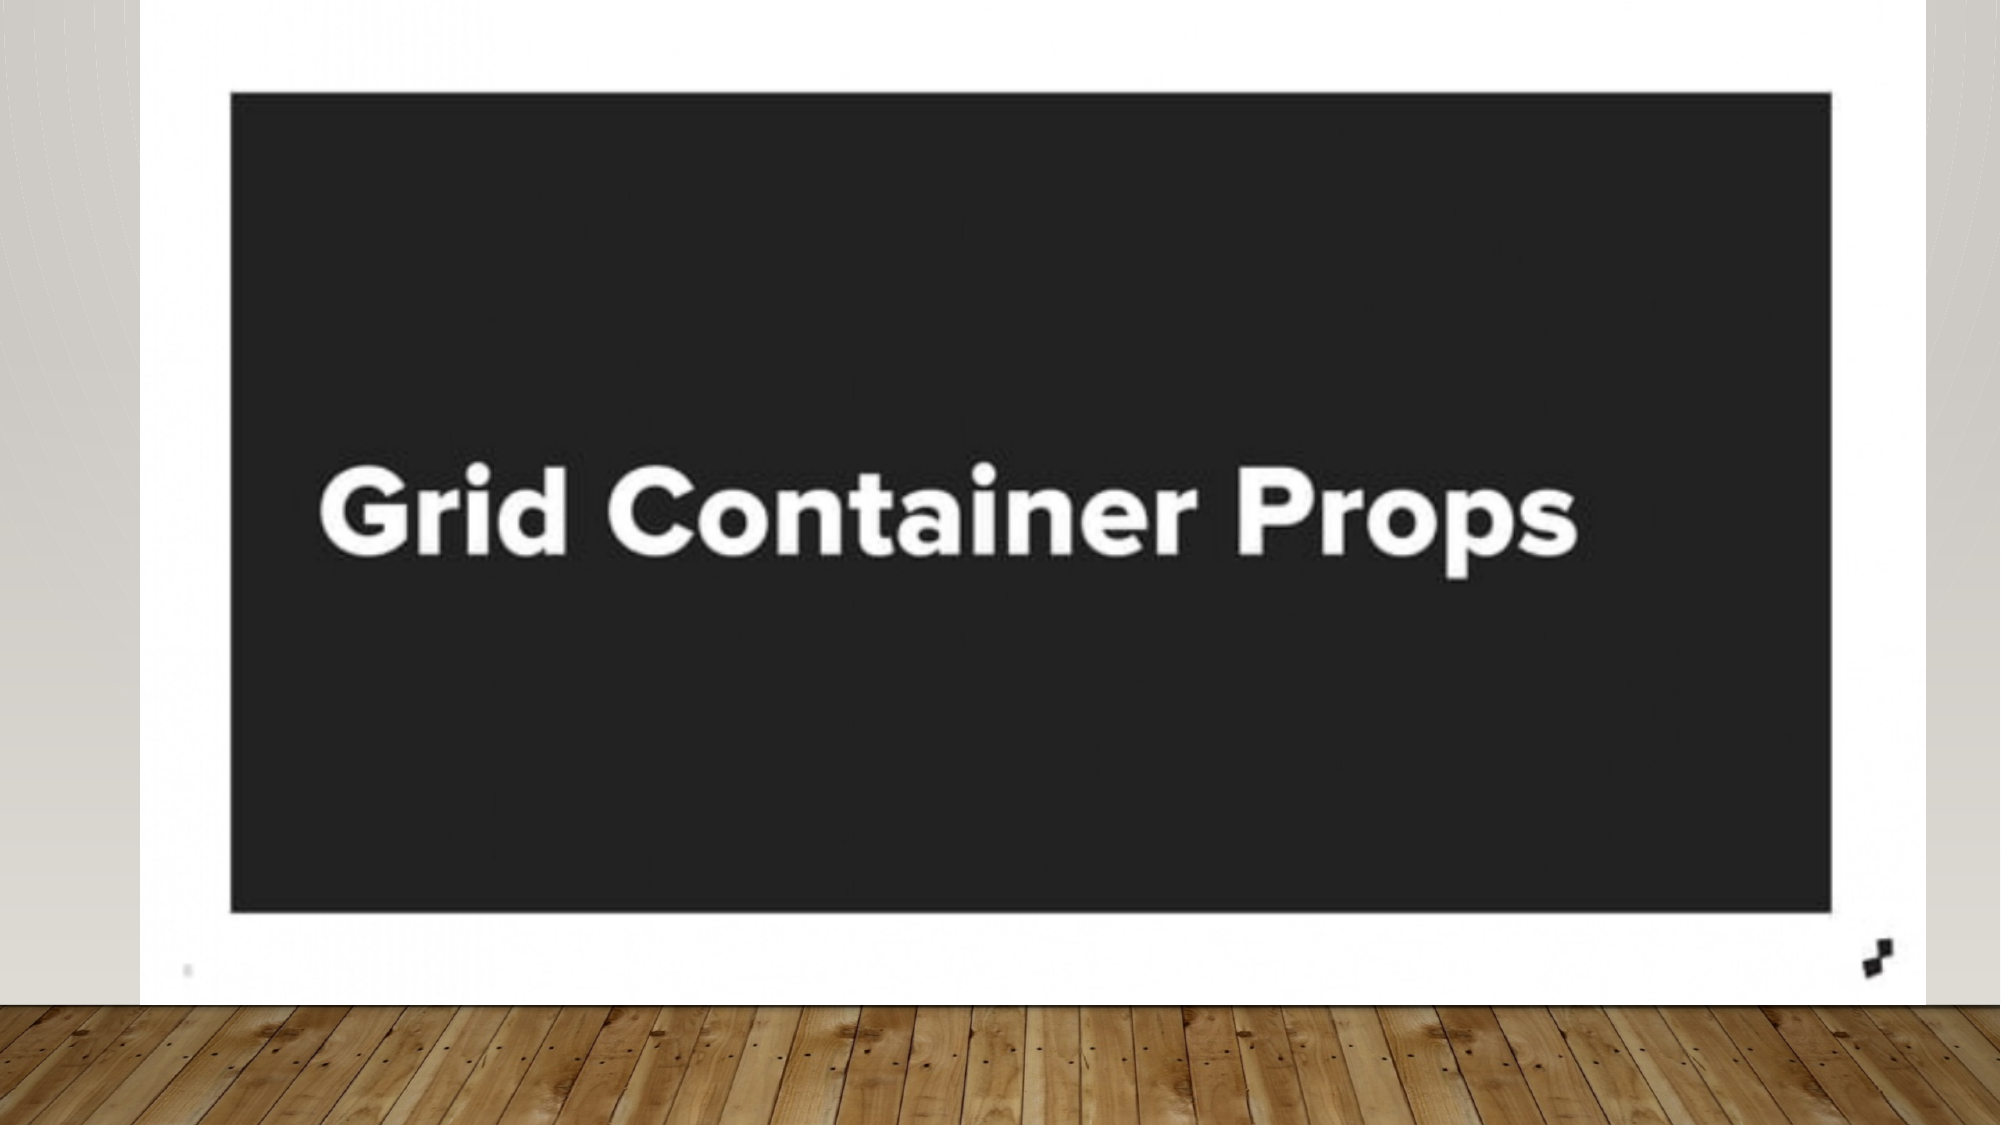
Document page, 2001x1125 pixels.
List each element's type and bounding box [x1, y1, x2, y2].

list [139, 0, 1927, 1005]
picture [0, 1005, 2000, 1125]
